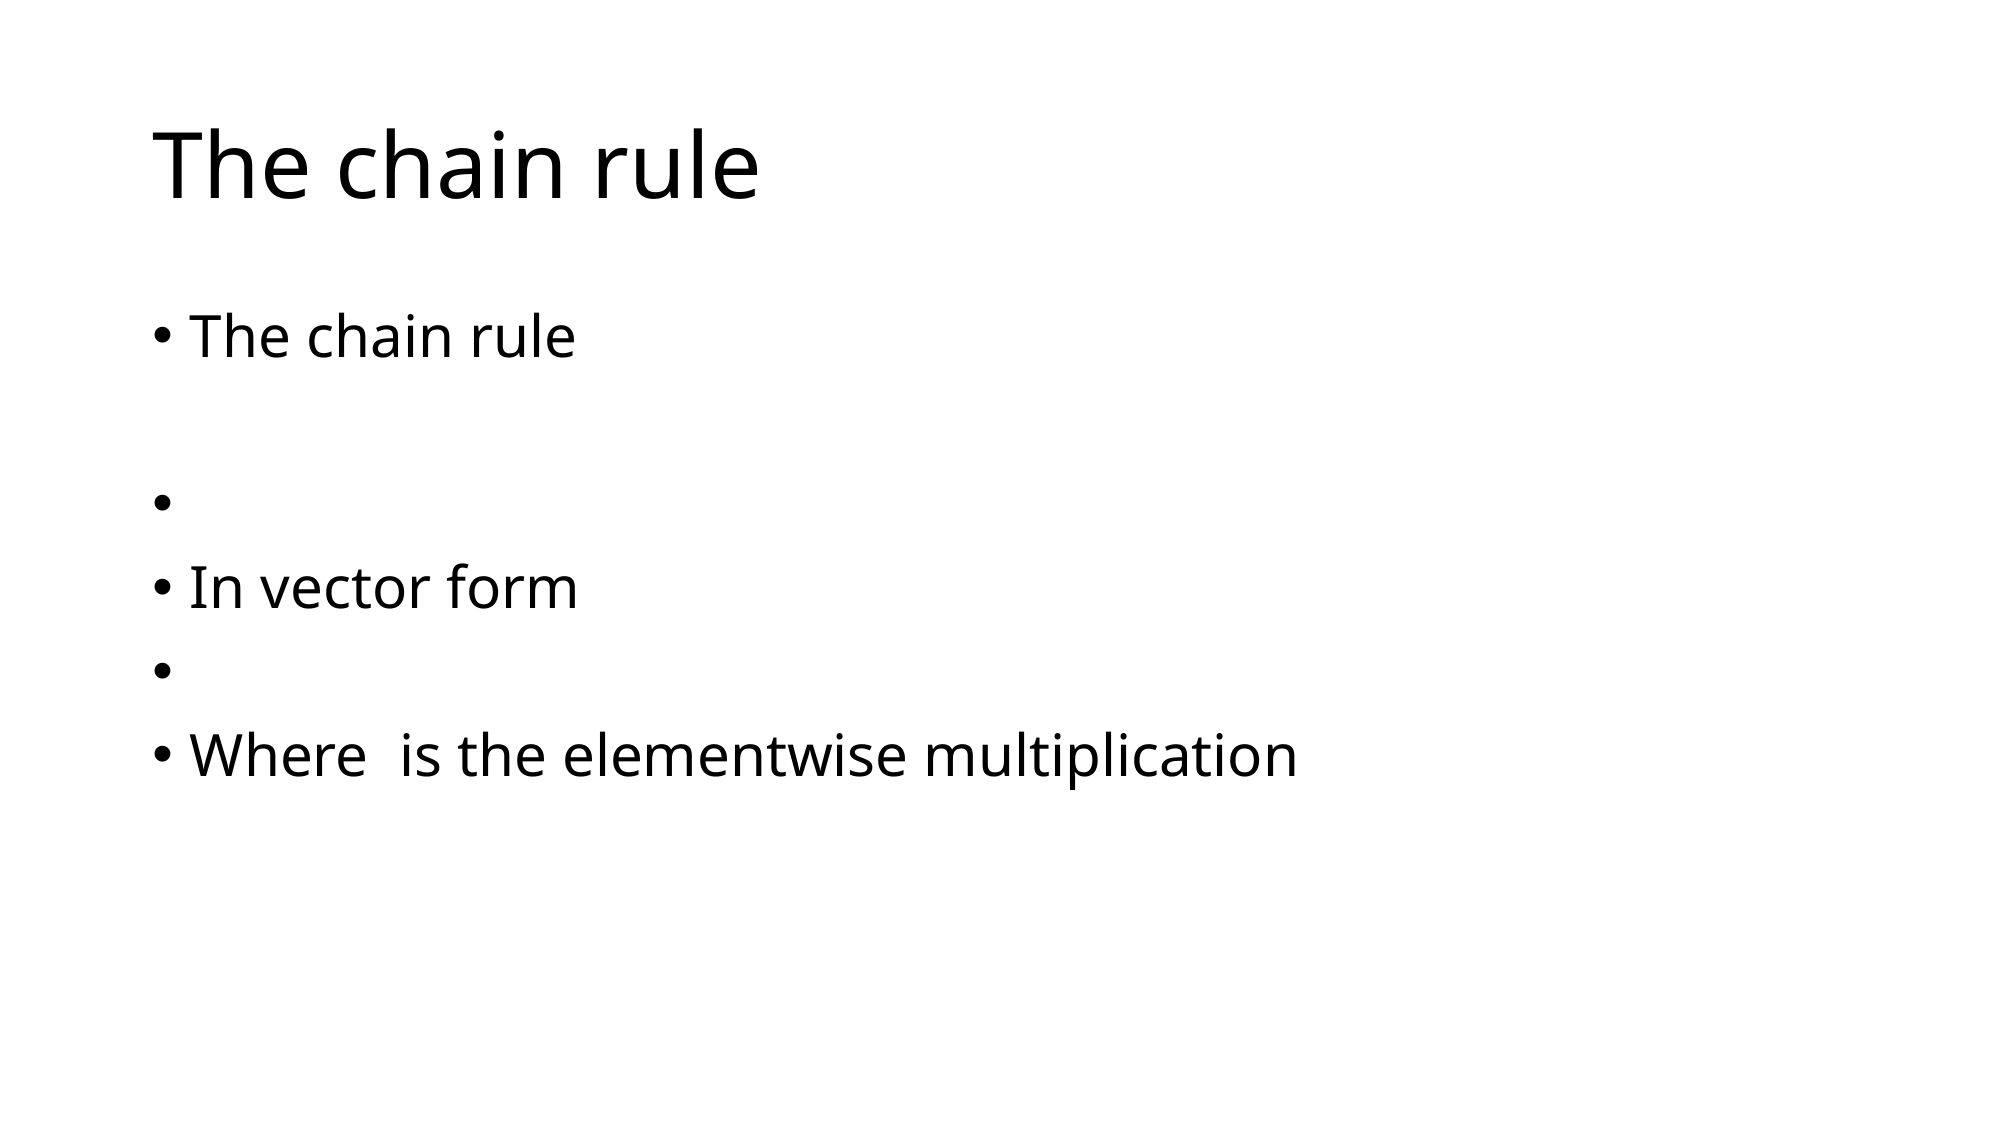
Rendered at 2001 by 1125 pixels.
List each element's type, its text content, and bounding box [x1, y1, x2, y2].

title The chain rule [137, 59, 1863, 278]
